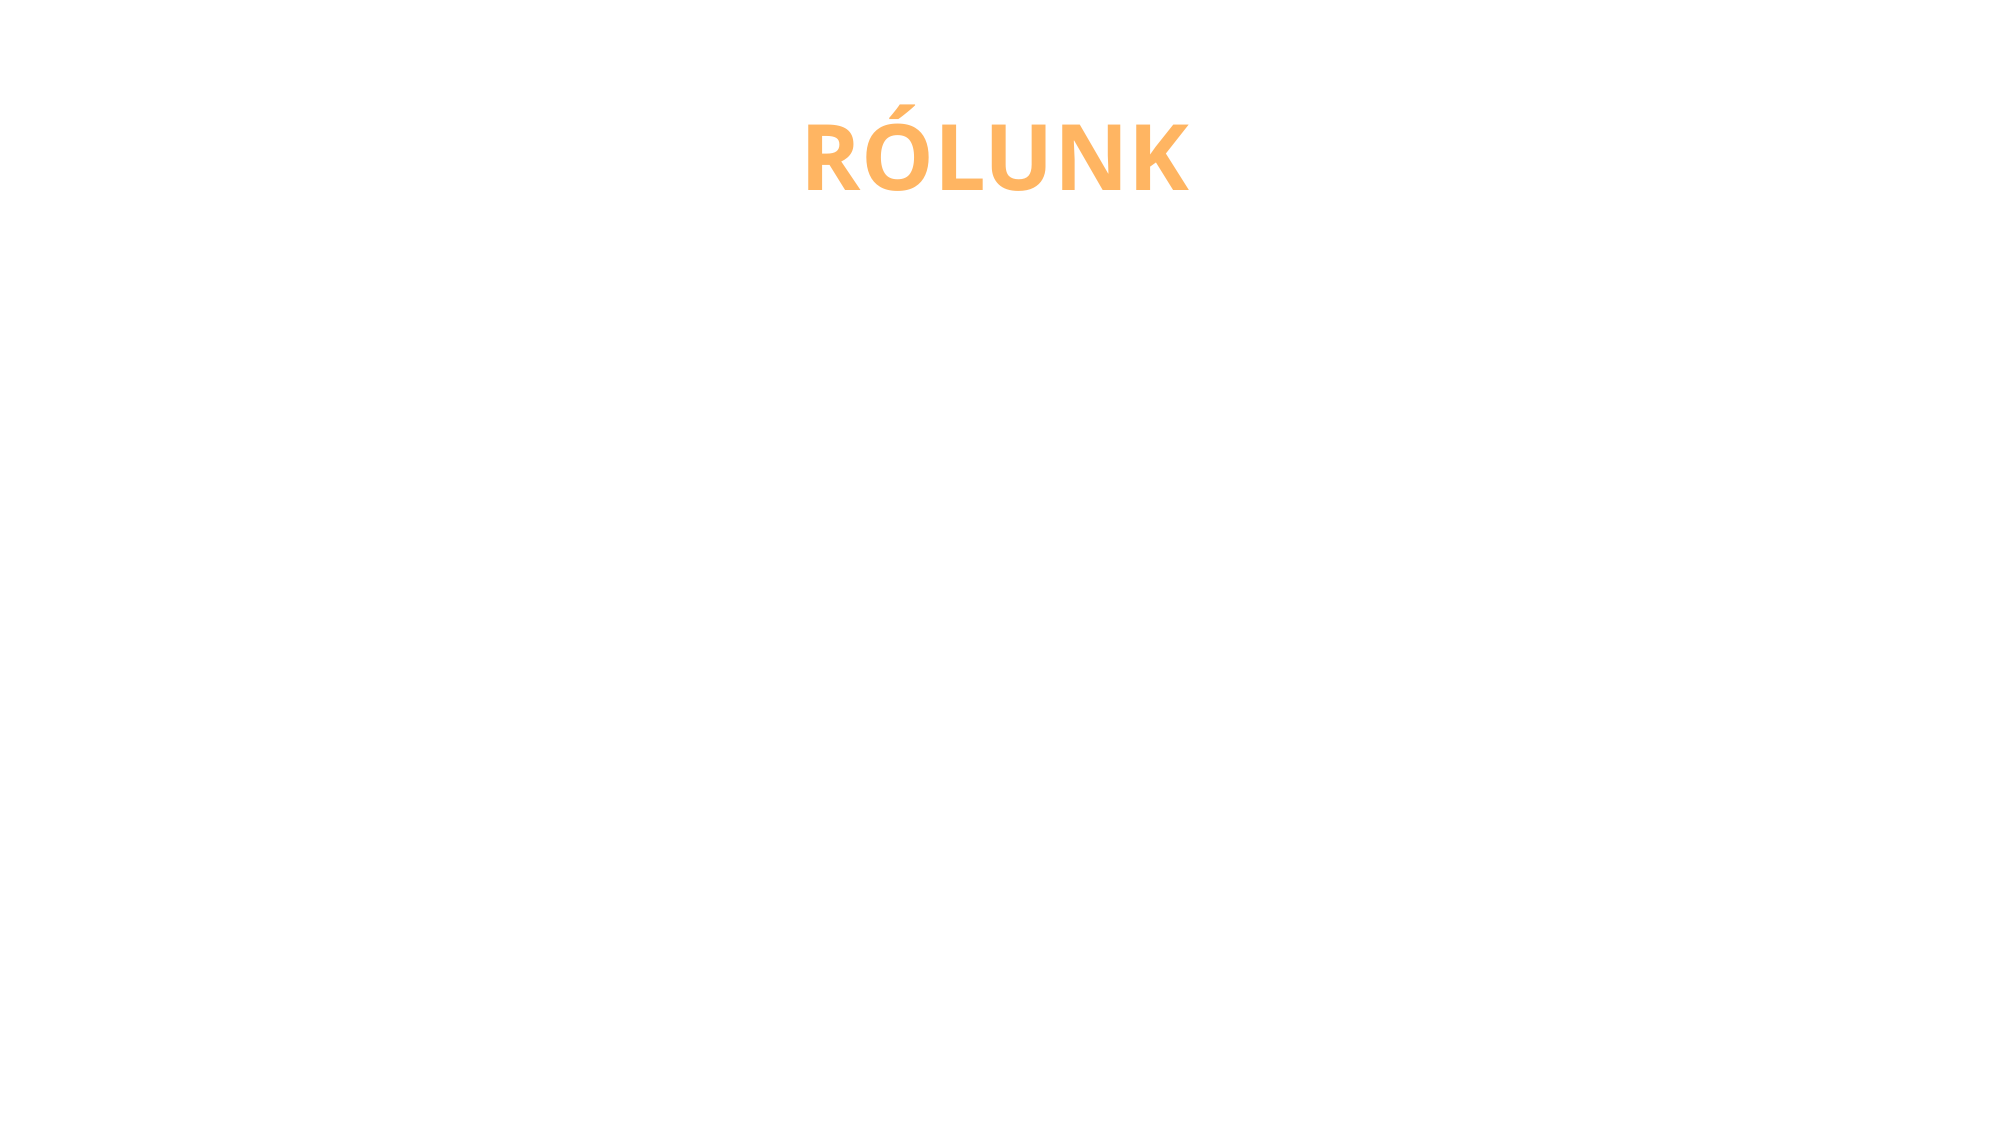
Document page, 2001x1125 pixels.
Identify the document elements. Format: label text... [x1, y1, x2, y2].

title Rólunk [132, 97, 1858, 225]
